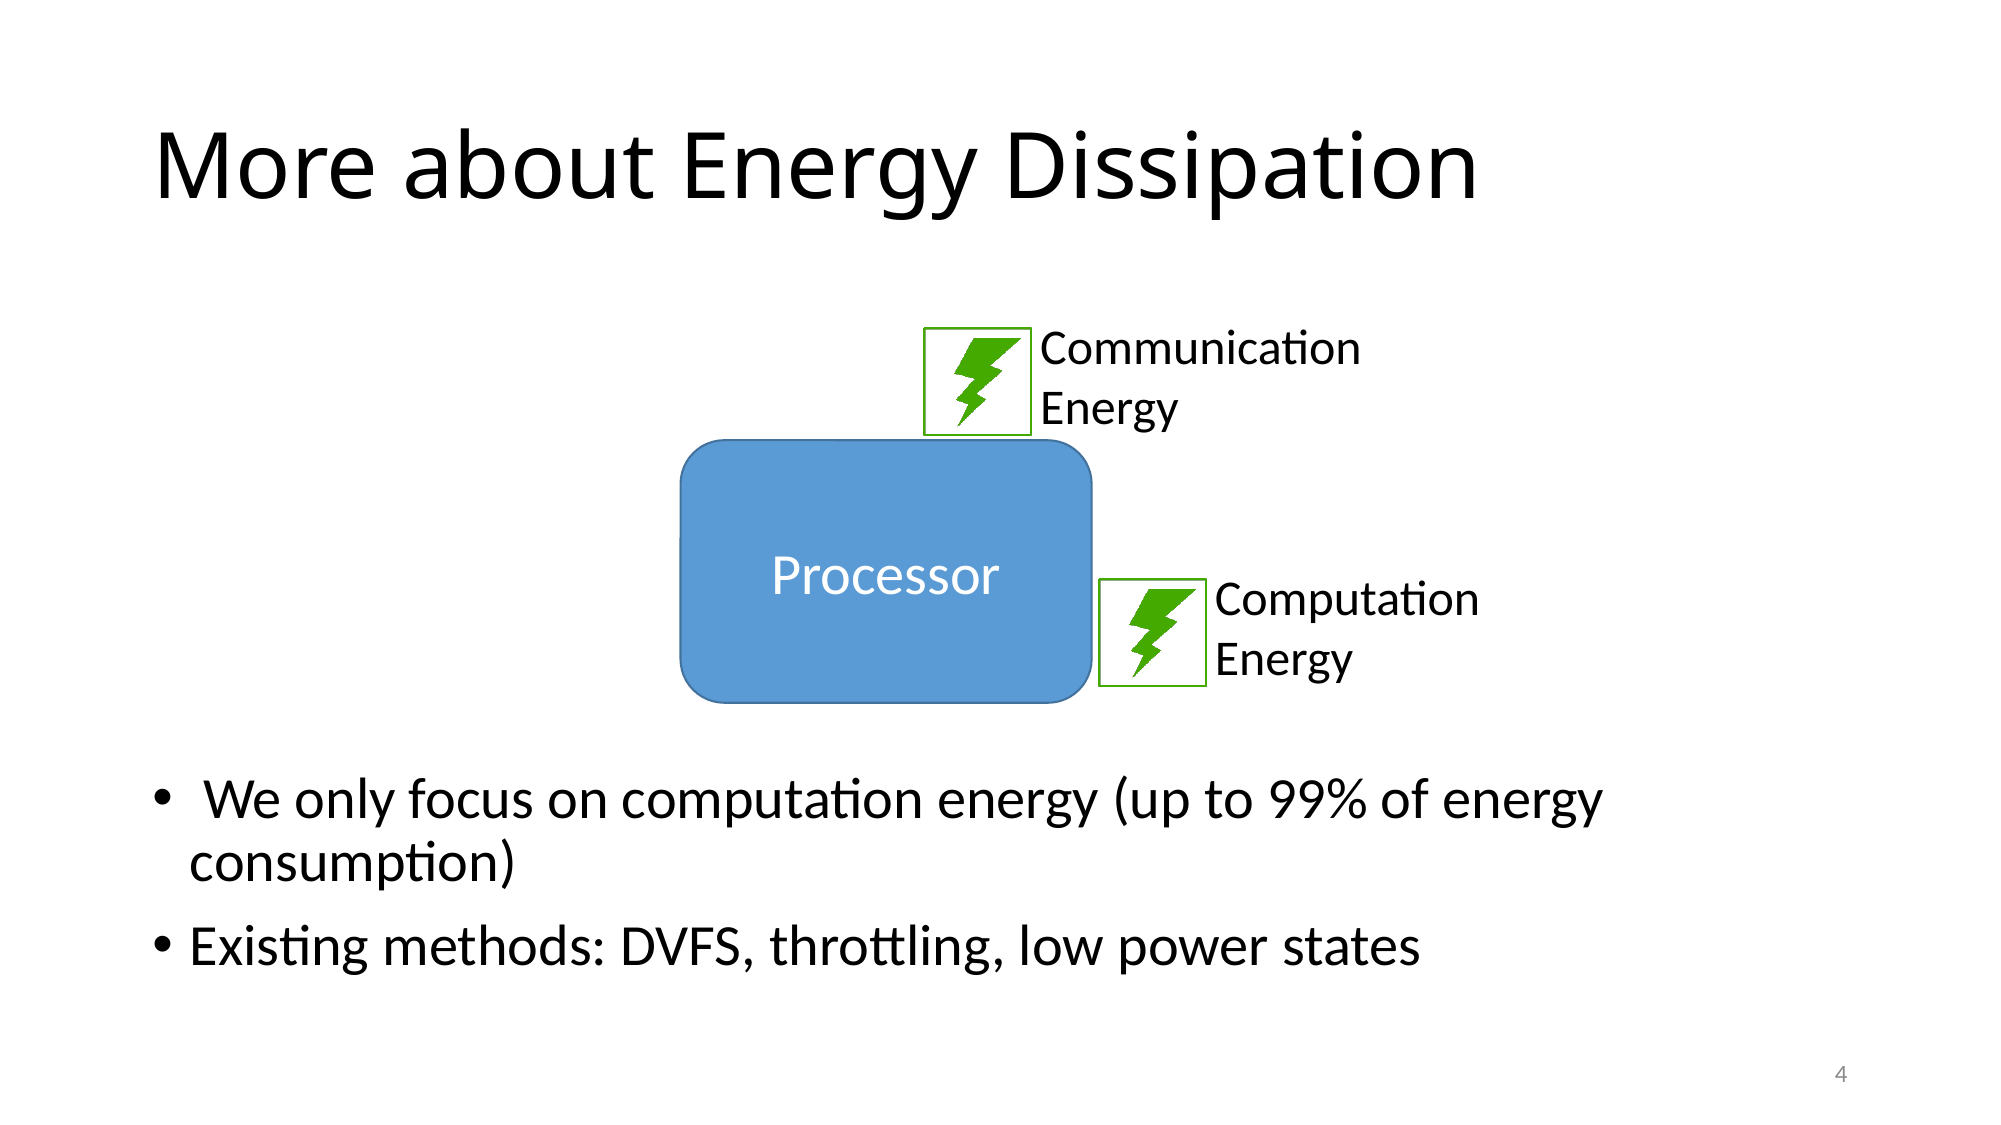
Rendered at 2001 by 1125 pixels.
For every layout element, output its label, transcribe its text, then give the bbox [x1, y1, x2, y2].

list We only focus on computation energy (up to 99% of energy consumption) Existing methods: DVFS, throttling, low power states [137, 761, 1863, 1014]
picture [923, 327, 1032, 436]
text_box Processor [679, 439, 1093, 704]
picture [1098, 578, 1207, 687]
title More about Energy Dissipation [137, 59, 1863, 278]
text_box Communication Energy [1025, 306, 1388, 442]
text_box Computation Energy [1200, 558, 1496, 693]
slide_number 4 [1412, 1042, 1863, 1103]
